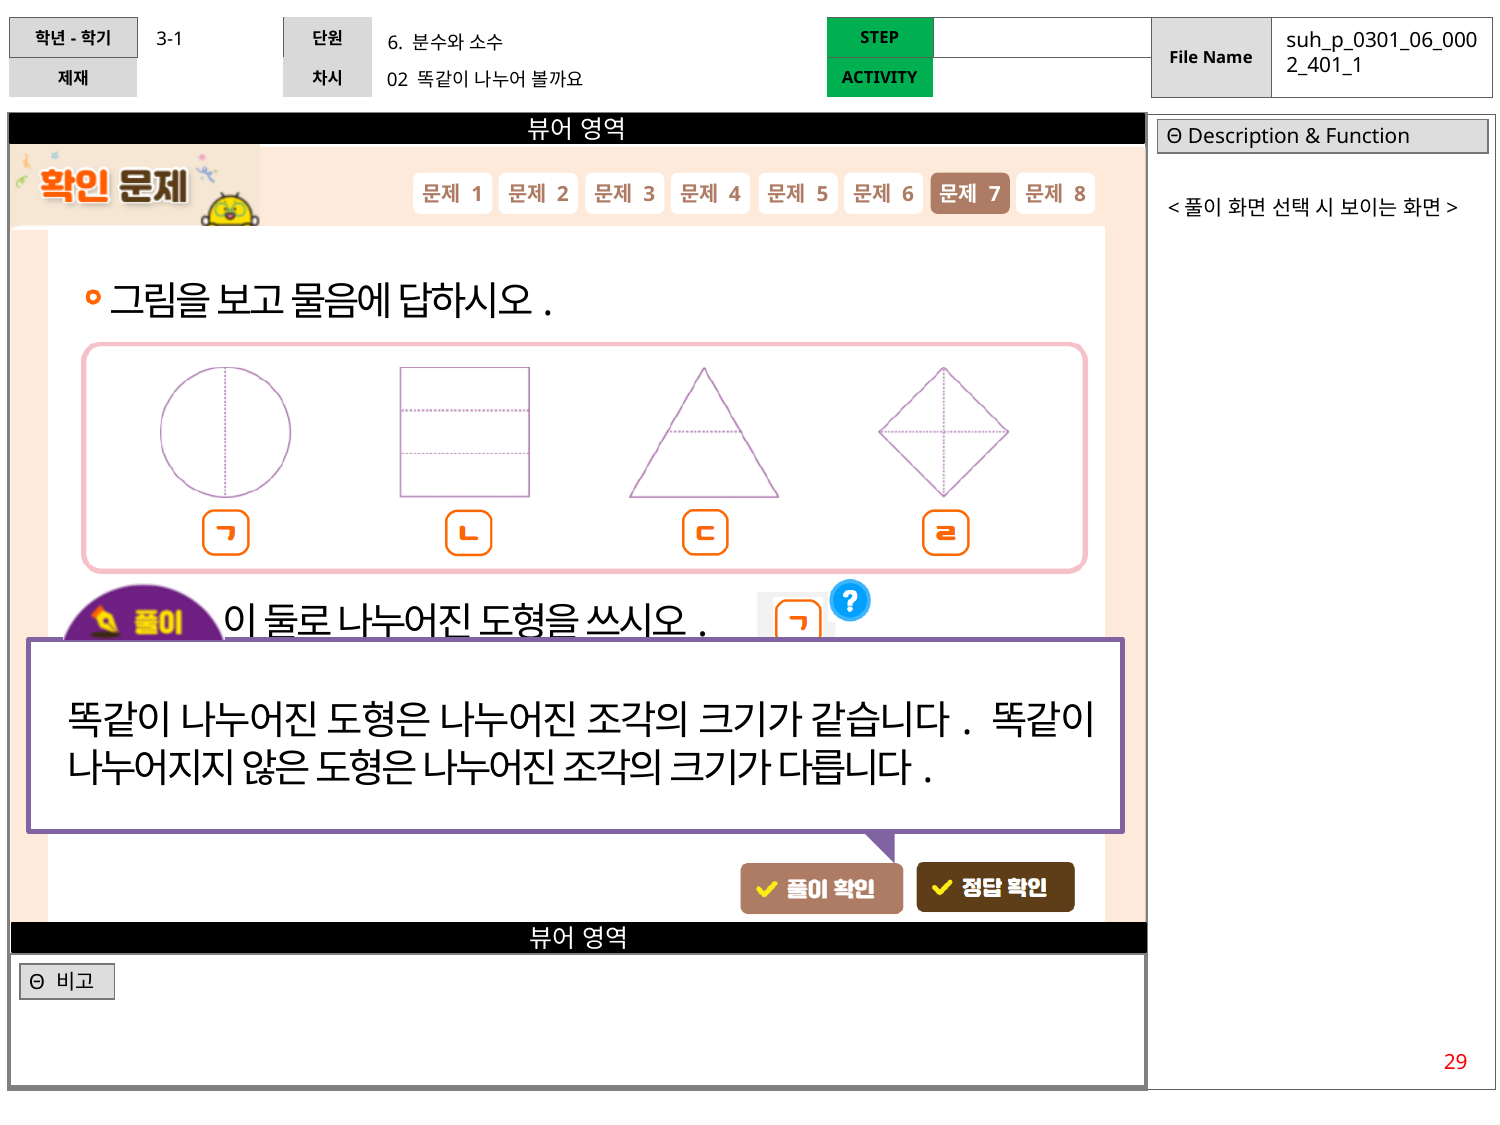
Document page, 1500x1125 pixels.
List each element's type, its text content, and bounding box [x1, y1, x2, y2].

text_box <풀이 화면 선택 시 보이는 화면> [1153, 186, 1500, 252]
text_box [28, 576, 1123, 864]
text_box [413, 172, 1096, 215]
table_header Θ Description & Function [1158, 120, 1487, 152]
text_box suh_p_0301_06_0002_401_1 [1271, 18, 1500, 84]
picture [77, 331, 1094, 576]
text_box 02 똑같이 나누어 볼까요 [372, 60, 821, 96]
text_box 3-1 [141, 18, 284, 55]
picture [82, 285, 103, 307]
picture [738, 864, 904, 917]
text_box 그림을 보고 물음에 답하시오. [94, 268, 1122, 331]
picture [10, 144, 260, 230]
picture [915, 864, 1078, 913]
text_box 6. 분수와 소수 [372, 23, 828, 48]
